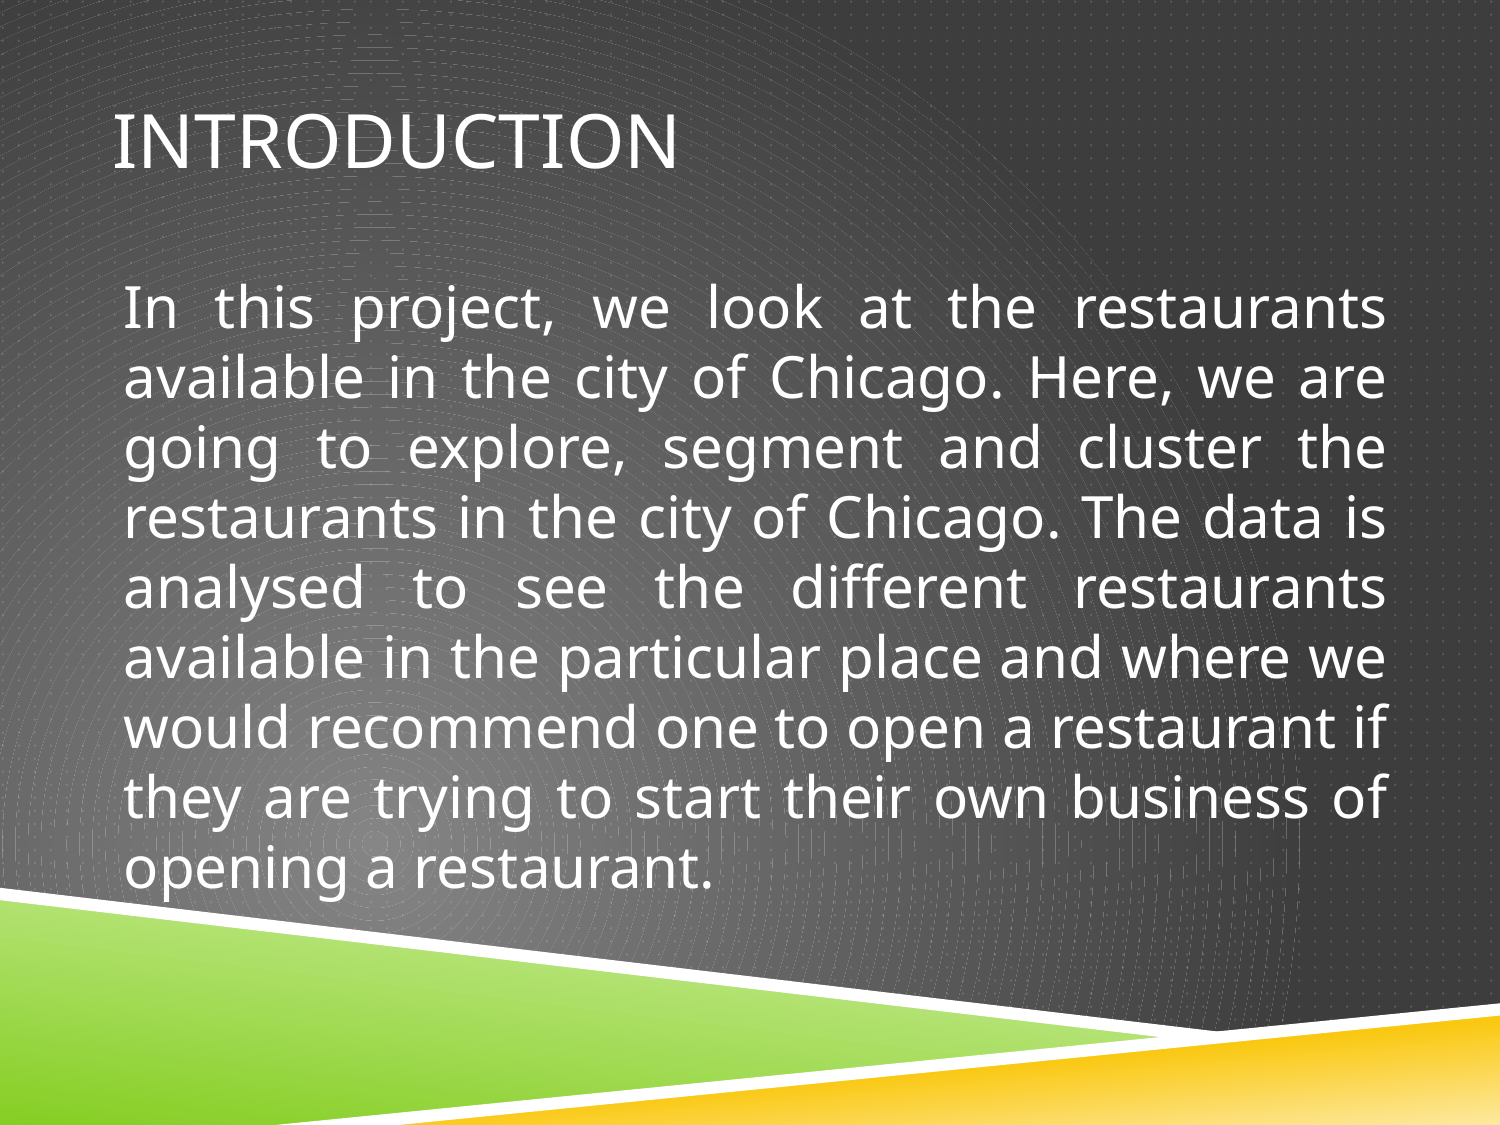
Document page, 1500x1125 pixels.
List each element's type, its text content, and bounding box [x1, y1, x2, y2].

title INTRODUCTION [112, 45, 1388, 233]
list In this project, we look at the restaurants available in the city of Chicago. Here, we are going to explore, segment and cluster the restaurants in the city of Chicago. The data is analysed to see the different restaurants available in the particular place and where we would recommend one to open a restaurant if they are trying to start their own business of opening a restaurant. [112, 262, 1388, 875]
